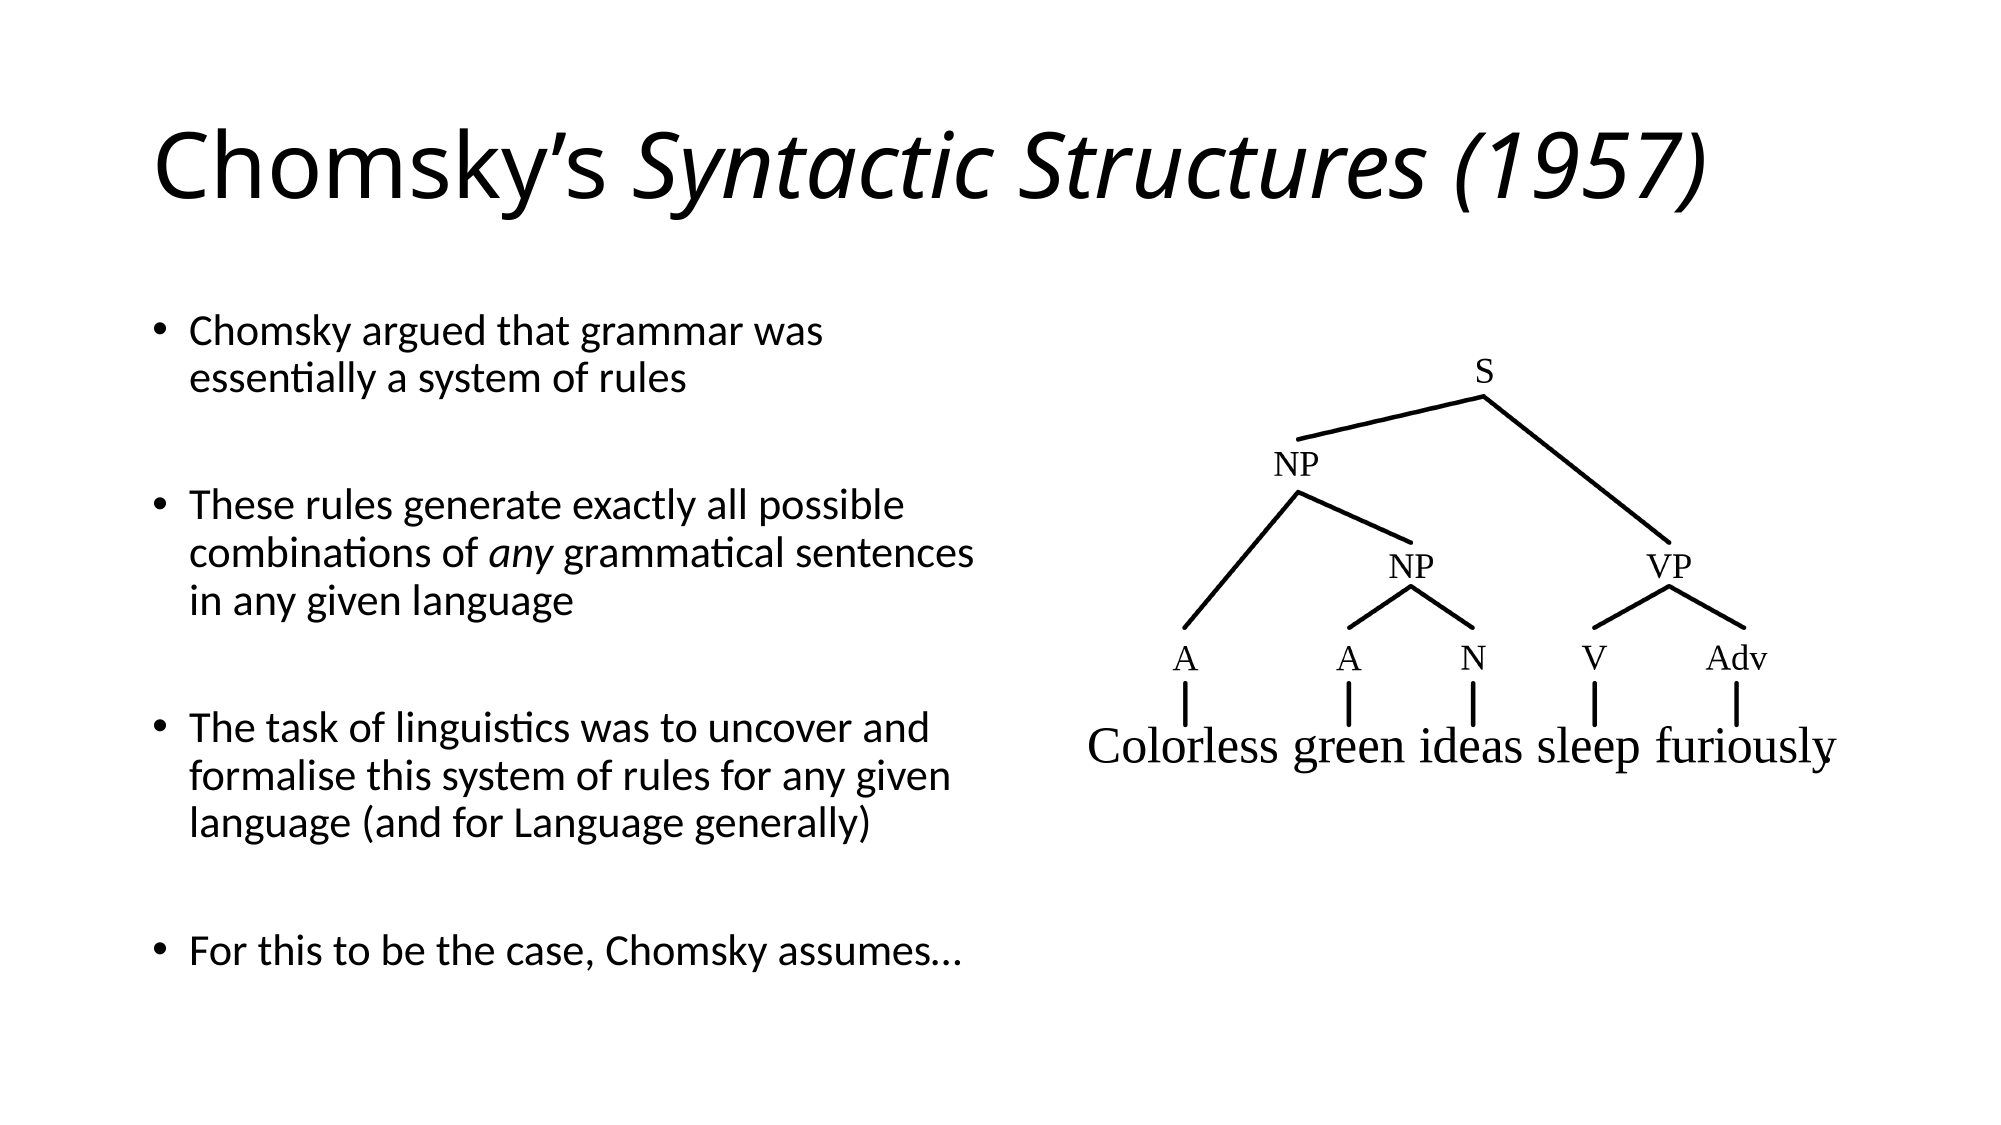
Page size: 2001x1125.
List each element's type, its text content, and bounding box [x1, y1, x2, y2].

list Chomsky argued that grammar was essentially a system of rules These rules generate exactly all possible combinations of any grammatical sentences in any given language The task of linguistics was to uncover and formalise this system of rules for any given language (and for Language generally) For this to be the case, Chomsky assumes… [137, 299, 1000, 988]
title Chomsky’s Syntactic Structures (1957) [137, 59, 1863, 278]
picture [1075, 345, 1863, 780]
